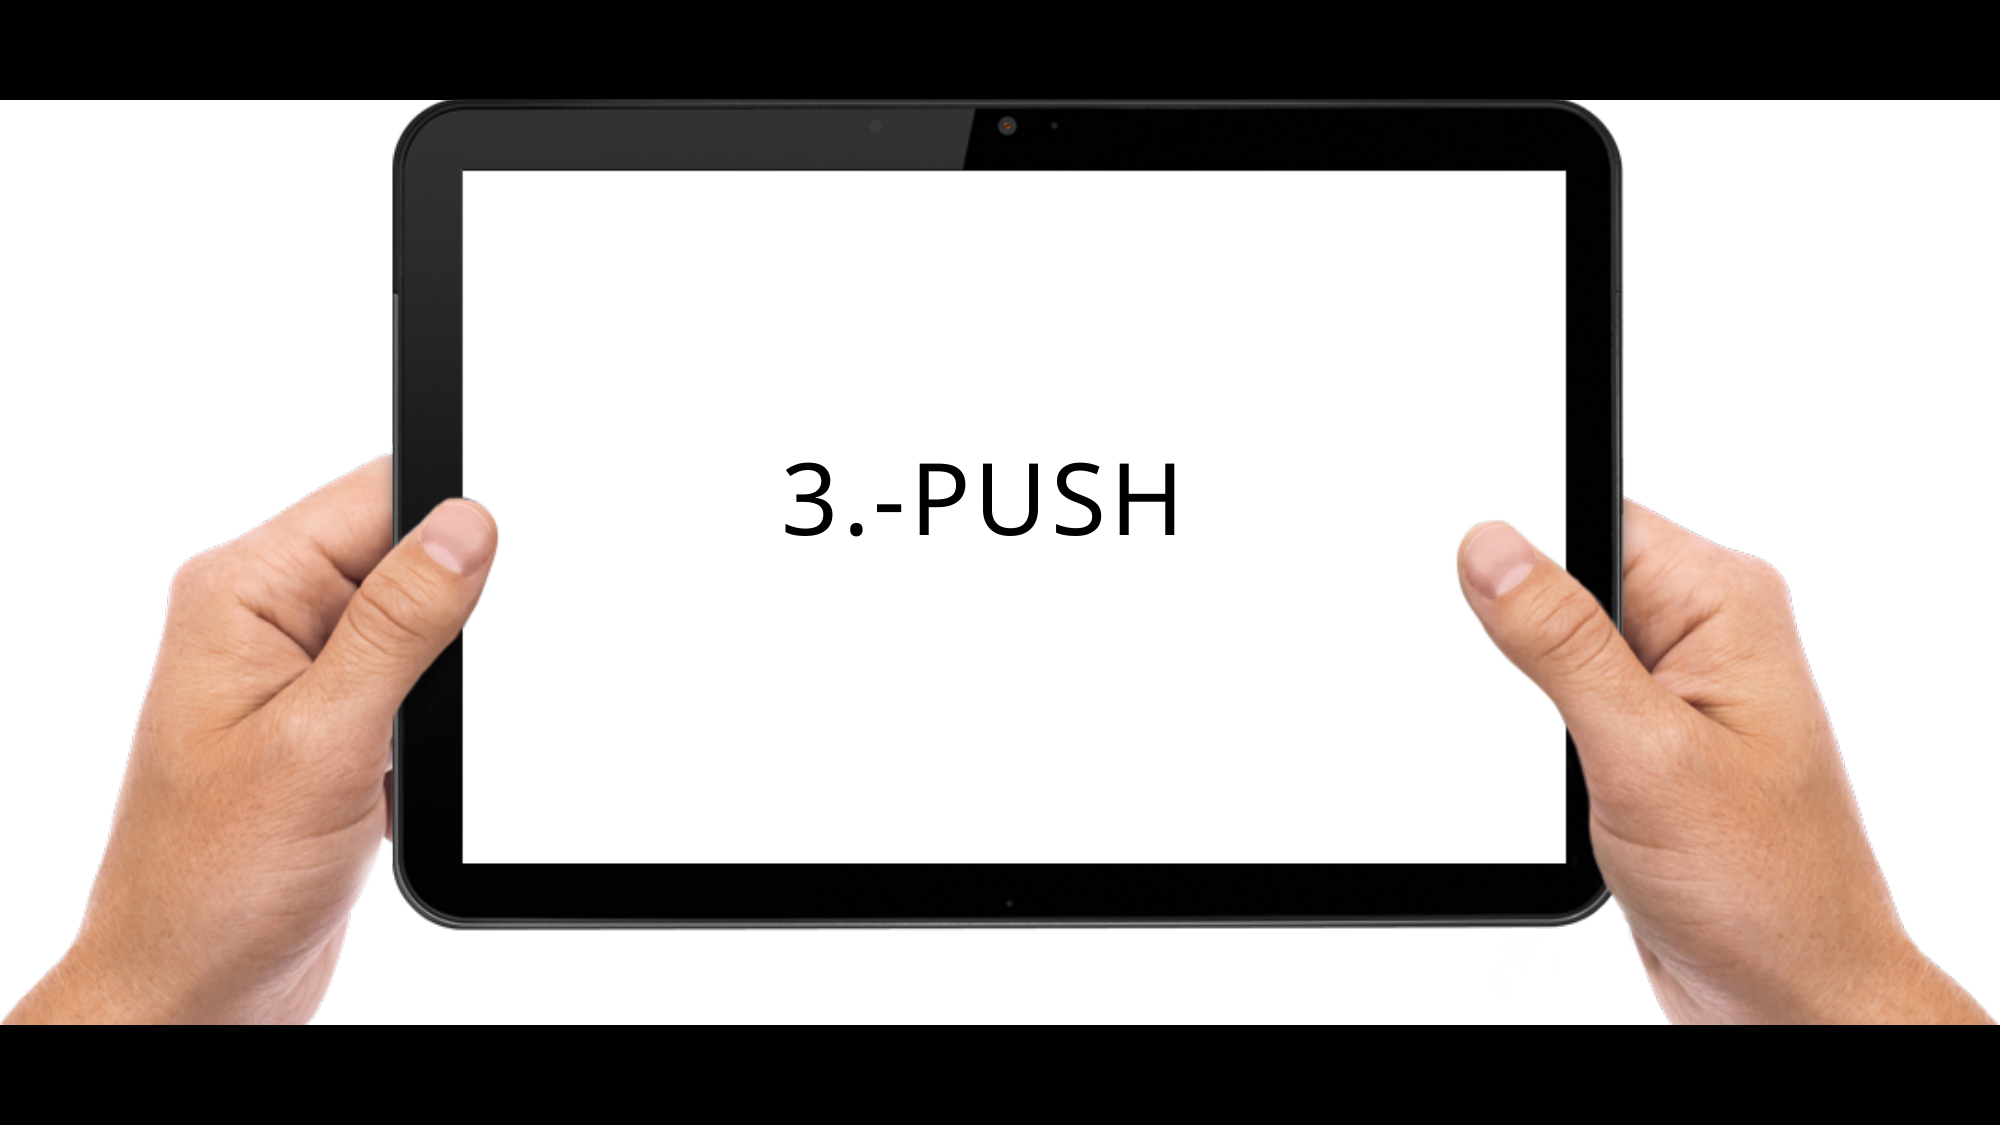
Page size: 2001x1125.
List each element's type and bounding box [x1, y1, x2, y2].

picture [0, 99, 2000, 1025]
